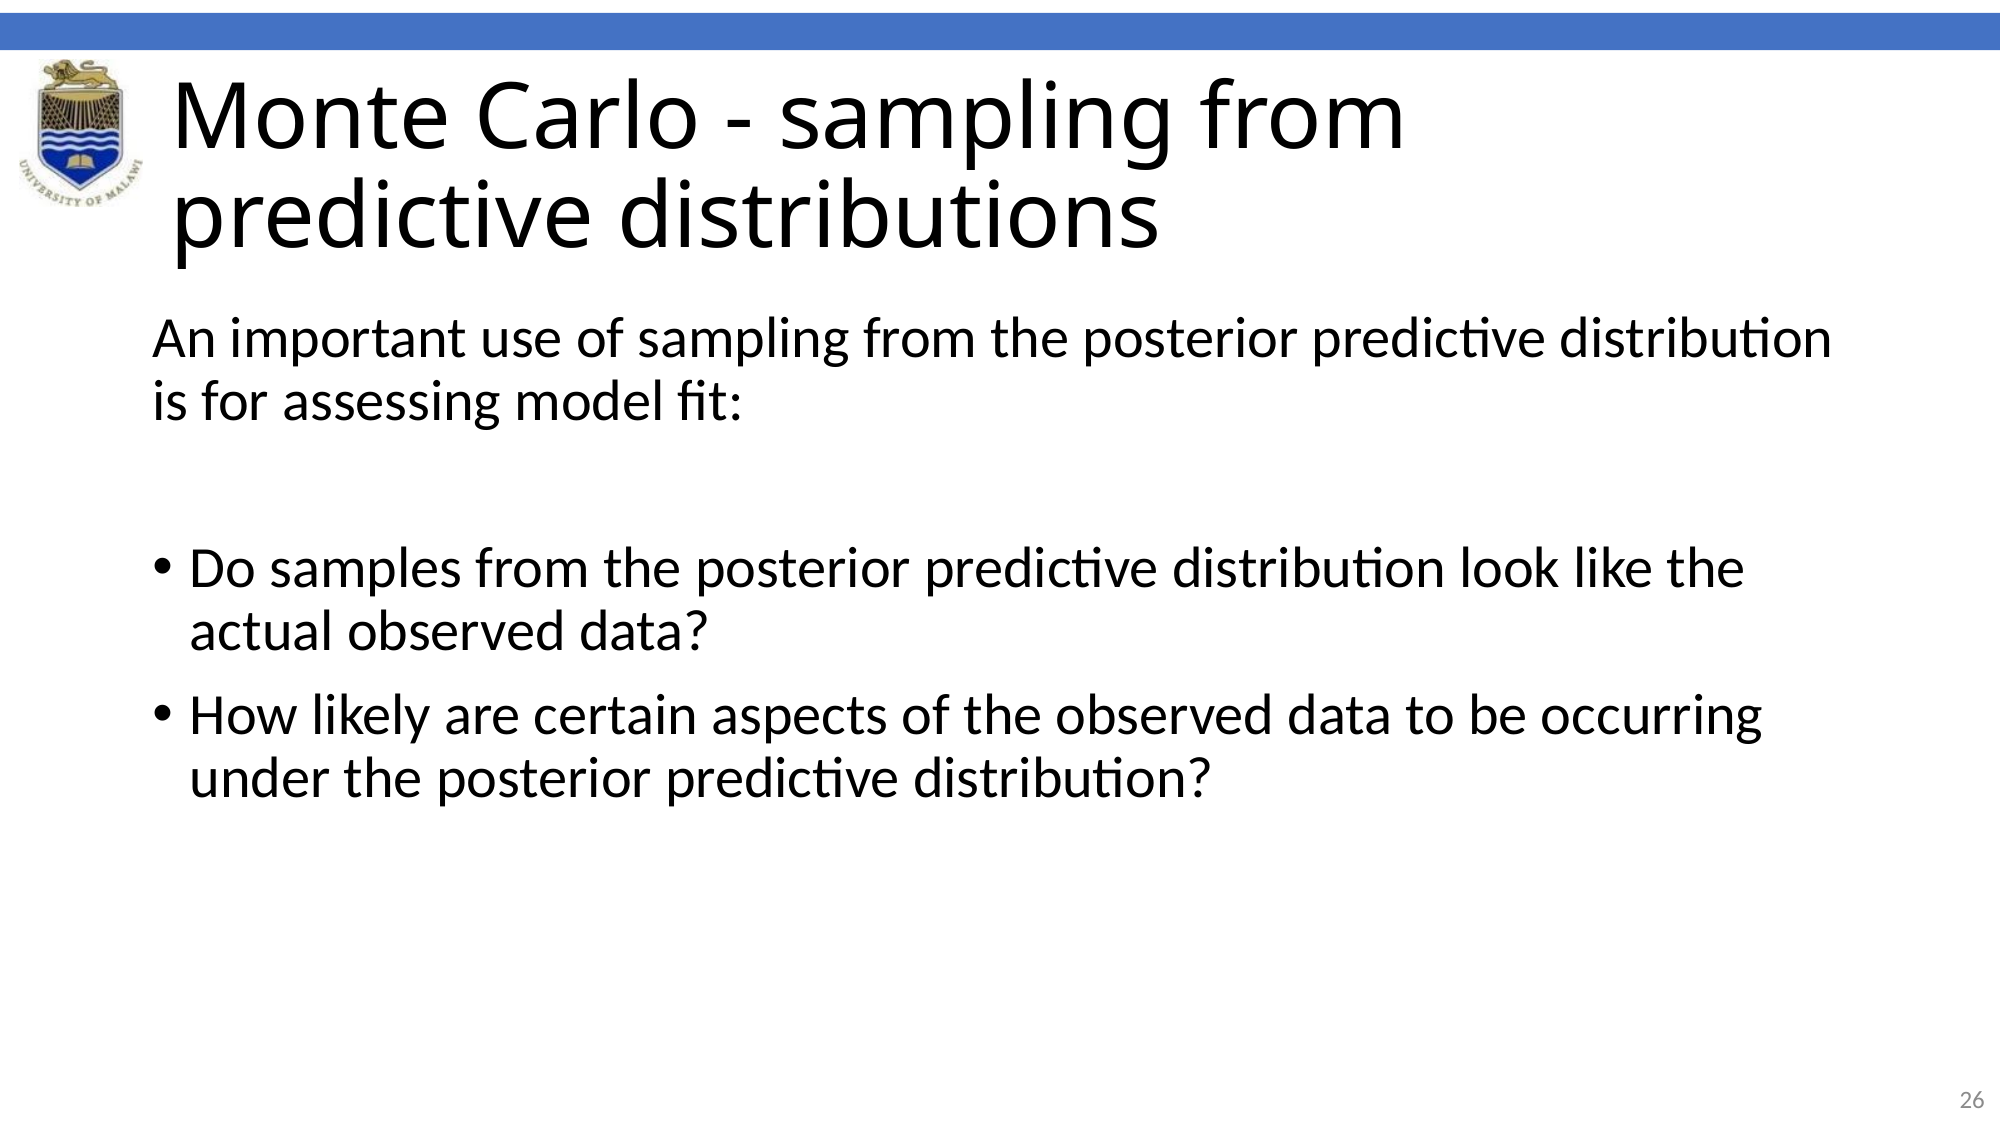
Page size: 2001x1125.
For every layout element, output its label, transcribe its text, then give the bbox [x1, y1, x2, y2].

picture [19, 59, 143, 207]
list An important use of sampling from the posterior predictive distribution is for assessing model fit: Do samples from the posterior predictive distribution look like the actual observed data? How likely are certain aspects of the observed data to be occurring under the posterior predictive distribution? [137, 299, 1863, 1066]
slide_number 26 [1550, 1073, 2000, 1125]
title Monte Carlo - sampling from predictive distributions [155, 59, 1851, 278]
